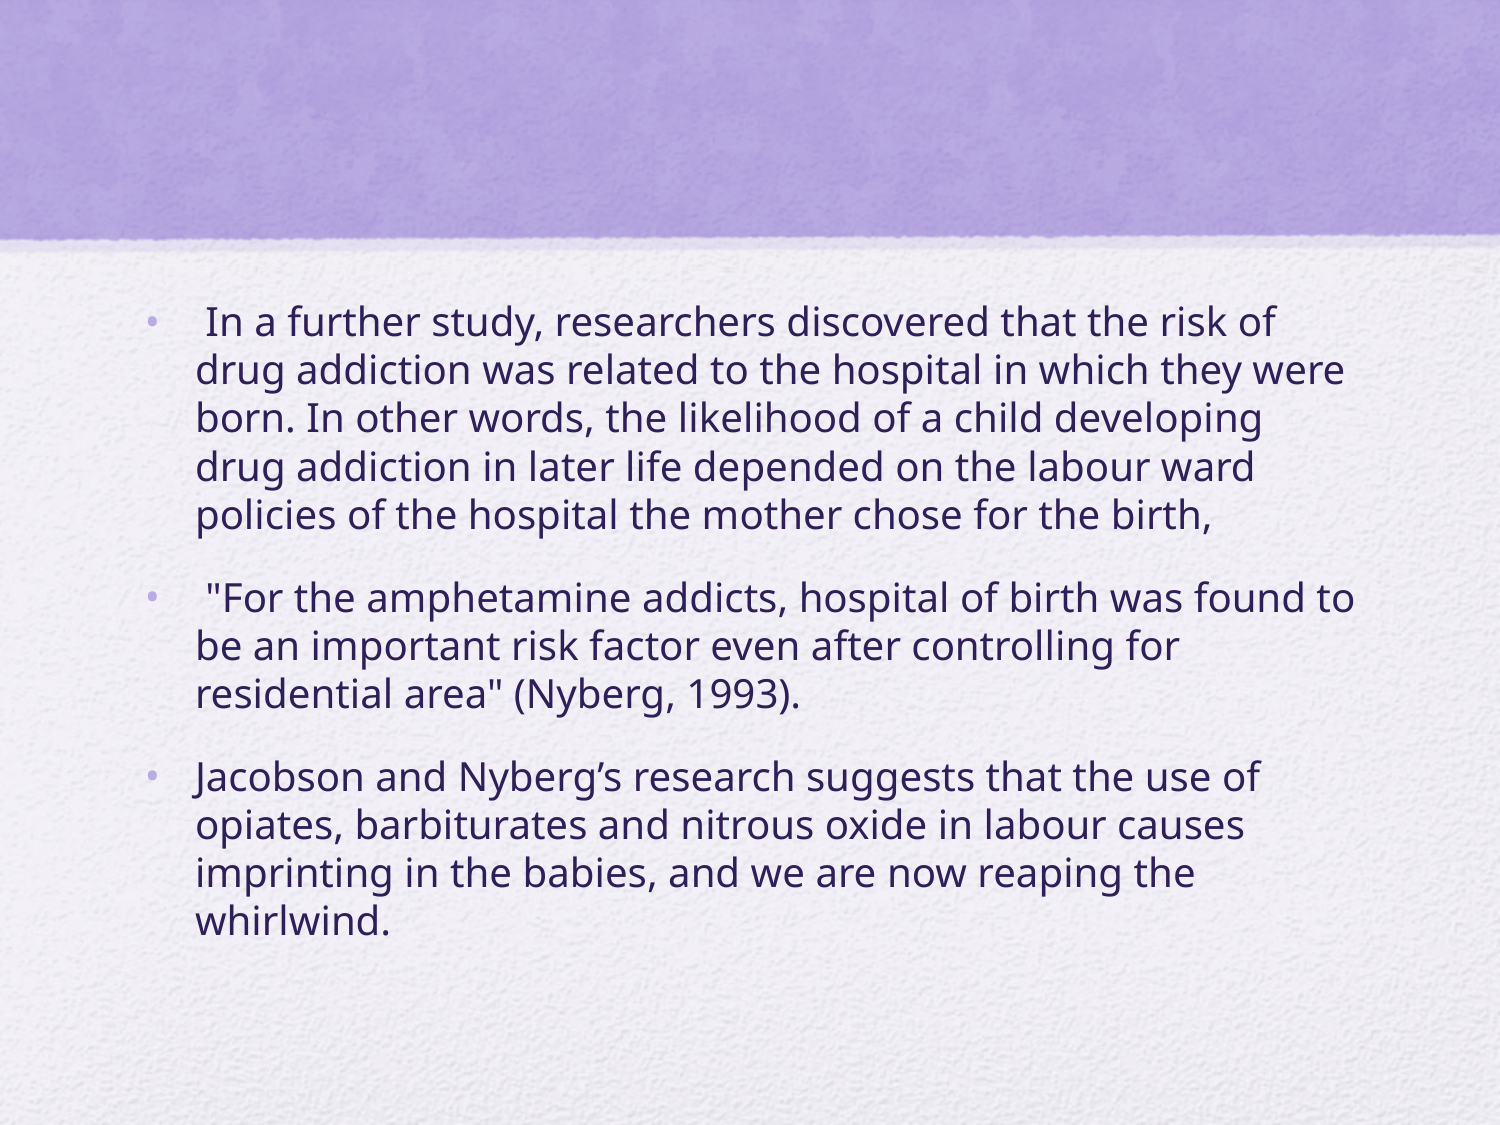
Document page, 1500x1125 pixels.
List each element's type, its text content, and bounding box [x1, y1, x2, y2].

list In a further study, researchers discovered that the risk of drug addiction was related to the hospital in which they were born. In other words, the likelihood of a child developing drug addiction in later life depended on the labour ward policies of the hospital the mother chose for the birth, "For the amphetamine addicts, hospital of birth was found to be an important risk factor even after controlling for residential area" (Nyberg, 1993). Jacobson and Nyberg’s research suggests that the use of opiates, barbiturates and nitrous oxide in labour causes imprinting in the babies, and we are now reaping the whirlwind. [129, 288, 1372, 993]
picture [0, 225, 1500, 1125]
